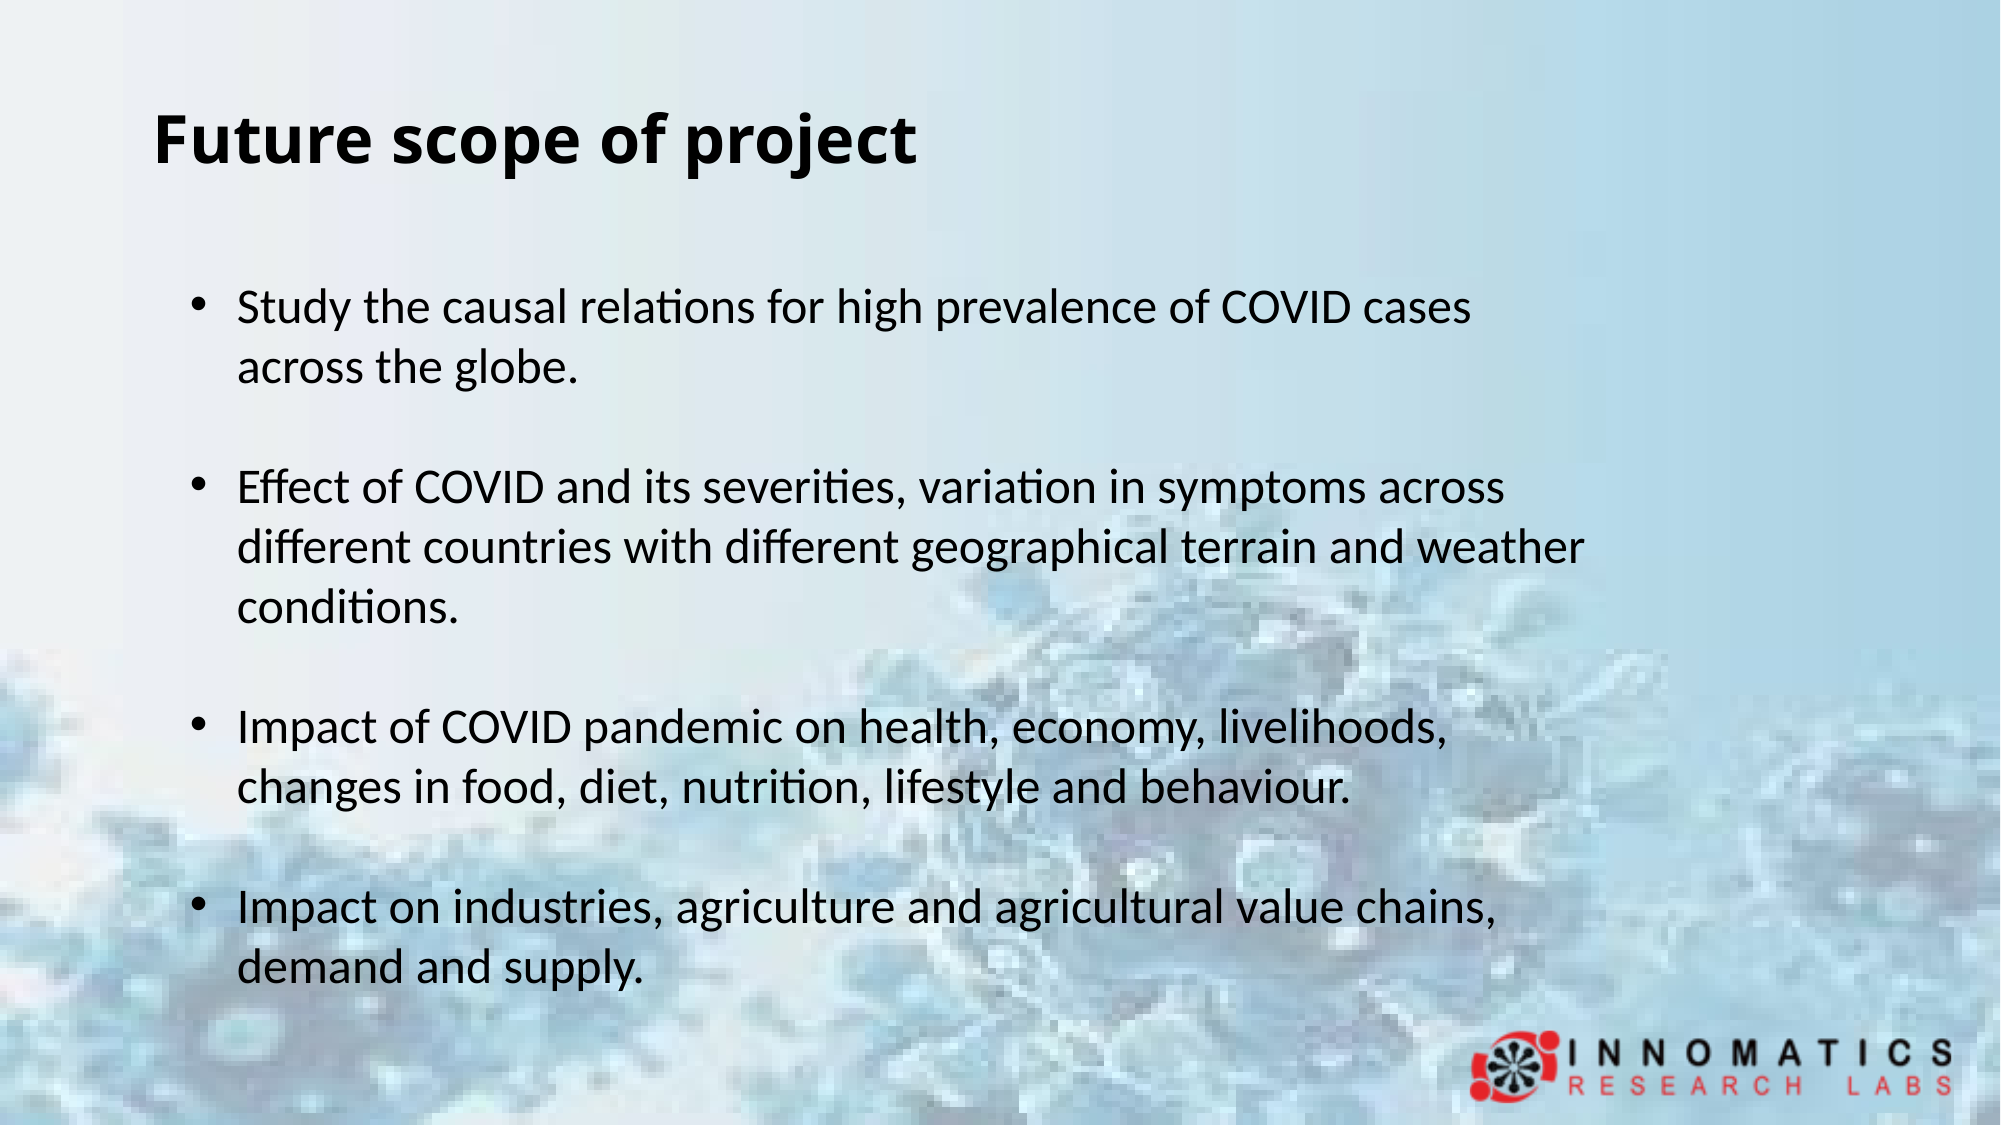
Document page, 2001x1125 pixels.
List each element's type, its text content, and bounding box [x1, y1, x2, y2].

picture [0, 0, 2001, 1125]
title Future scope of project [137, 75, 1308, 186]
text_box Study the causal relations for high prevalence of COVID cases across the globe. Effect of COVID and its severities, variation in symptoms across different countries with different geographical terrain and weather conditions. Impact of COVID pandemic on health, economy, livelihoods, changes in food, diet, nutrition, lifestyle and behaviour. Impact on industries, agriculture and agricultural value chains, demand and supply. [175, 266, 1619, 1001]
